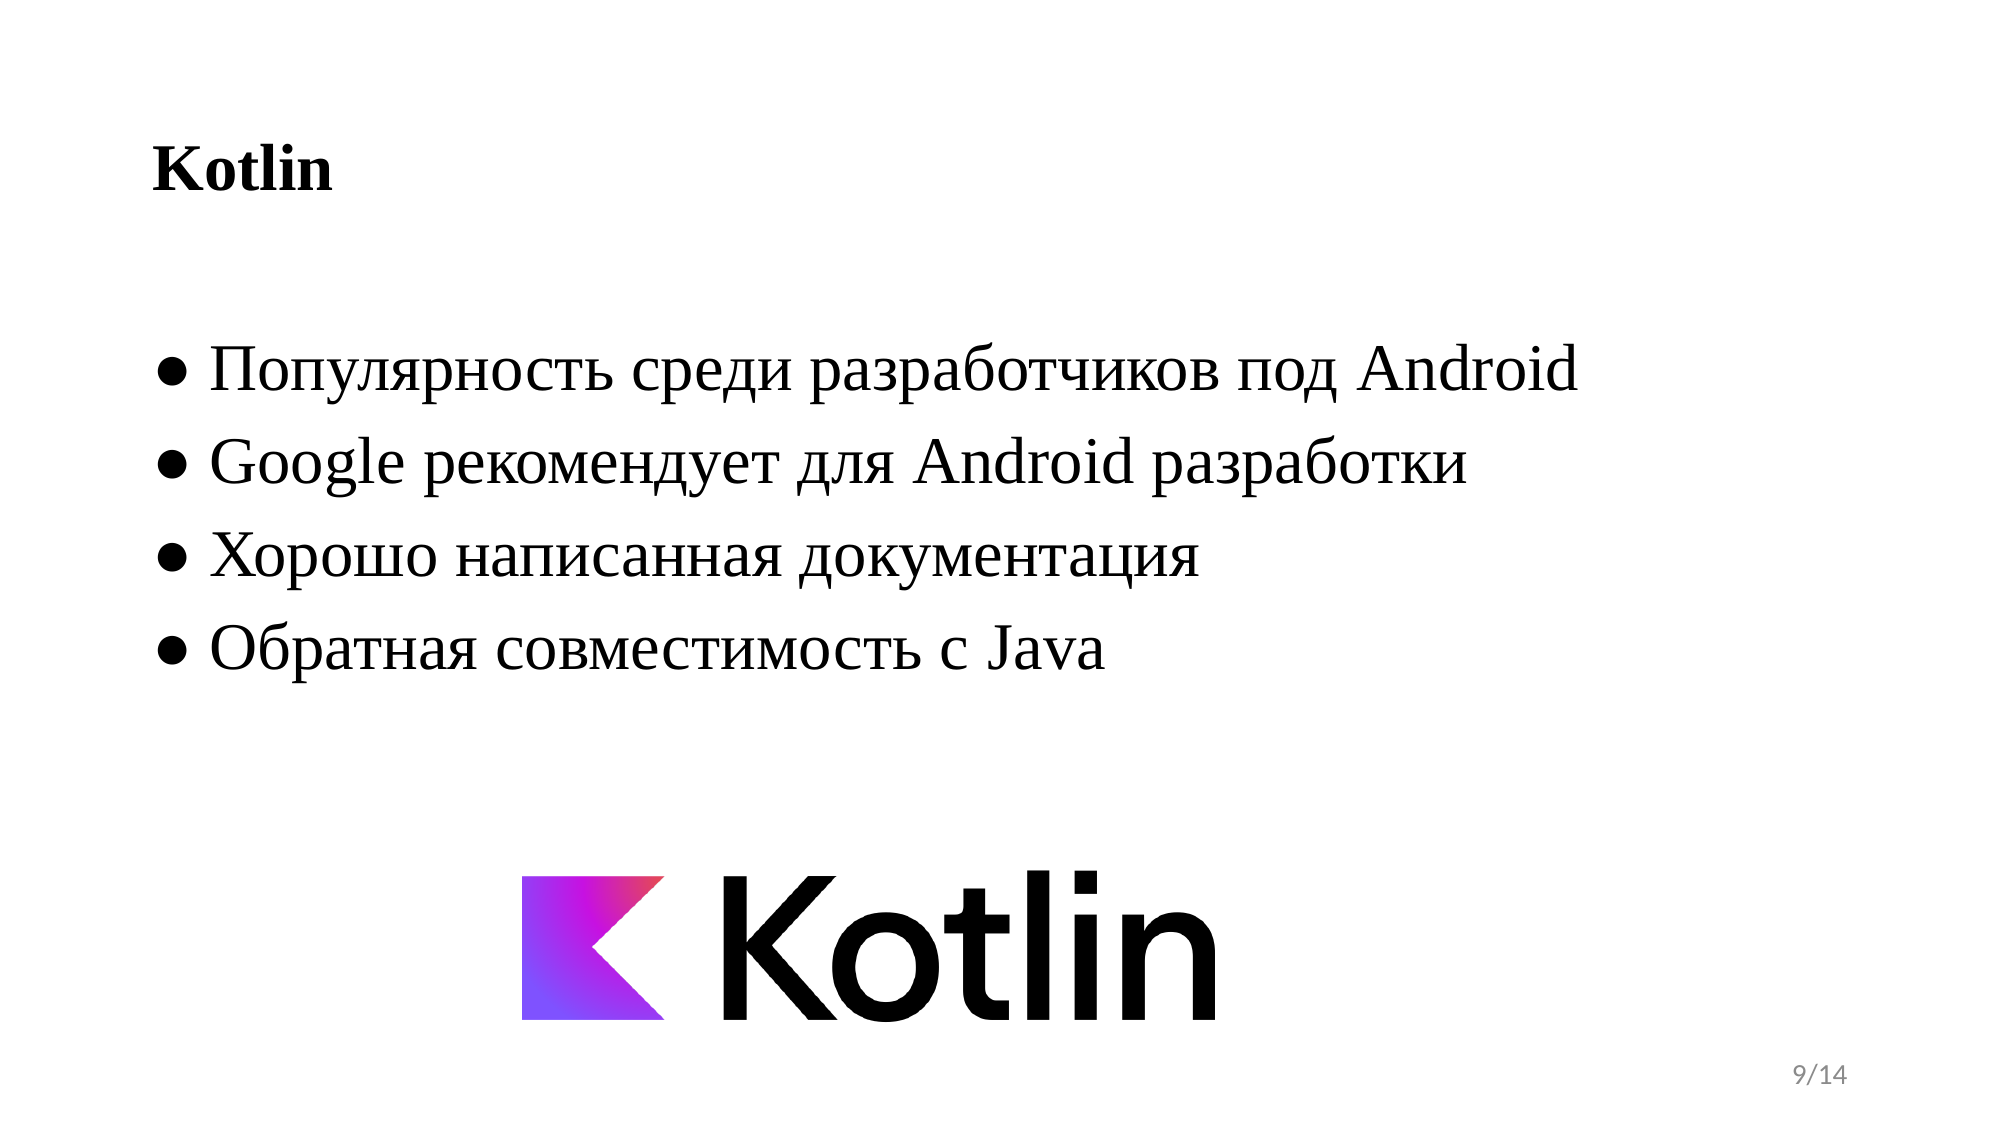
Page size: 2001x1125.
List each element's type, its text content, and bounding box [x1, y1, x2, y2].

title Kotlin [137, 59, 1863, 278]
list ● Популярность среди разработчиков под Android ● Google рекомендует для Android разработки ● Хорошо написанная документация ● Обратная совместимость с Java [137, 325, 1601, 800]
slide_number 9/14 [1412, 1042, 1863, 1103]
picture [522, 869, 1215, 1023]
